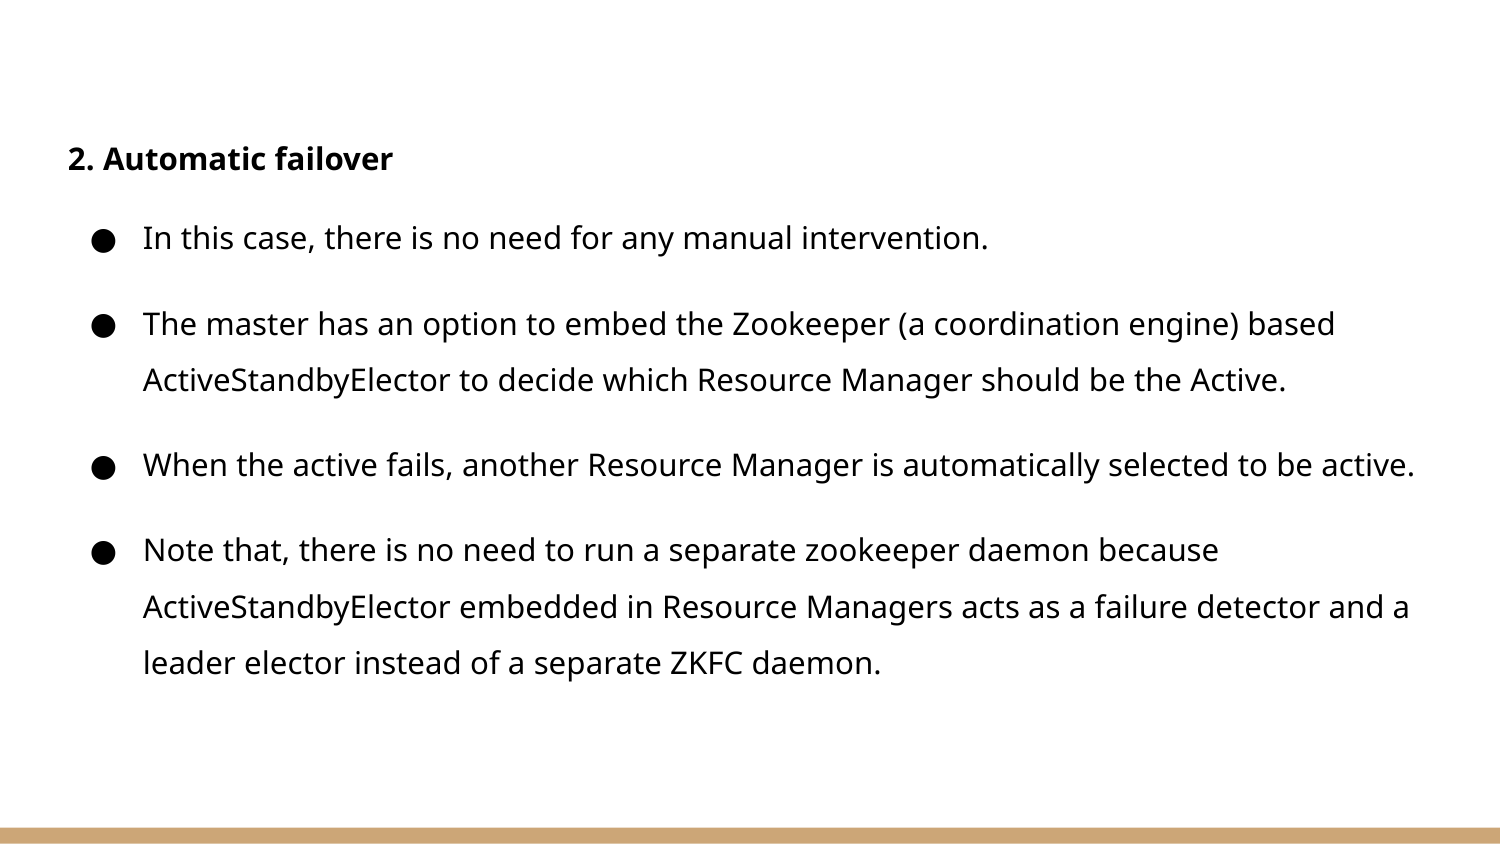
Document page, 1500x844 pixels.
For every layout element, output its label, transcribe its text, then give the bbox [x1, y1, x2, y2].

list 2. Automatic failover In this case, there is no need for any manual intervention. The master has an option to embed the Zookeeper (a coordination engine) based ActiveStandbyElector to decide which Resource Manager should be the Active. When the active fails, another Resource Manager is automatically selected to be active. Note that, there is no need to run a separate zookeeper daemon because ActiveStandbyElector embedded in Resource Managers acts as a failure detector and a leader elector instead of a separate ZKFC daemon. [52, 105, 1449, 752]
